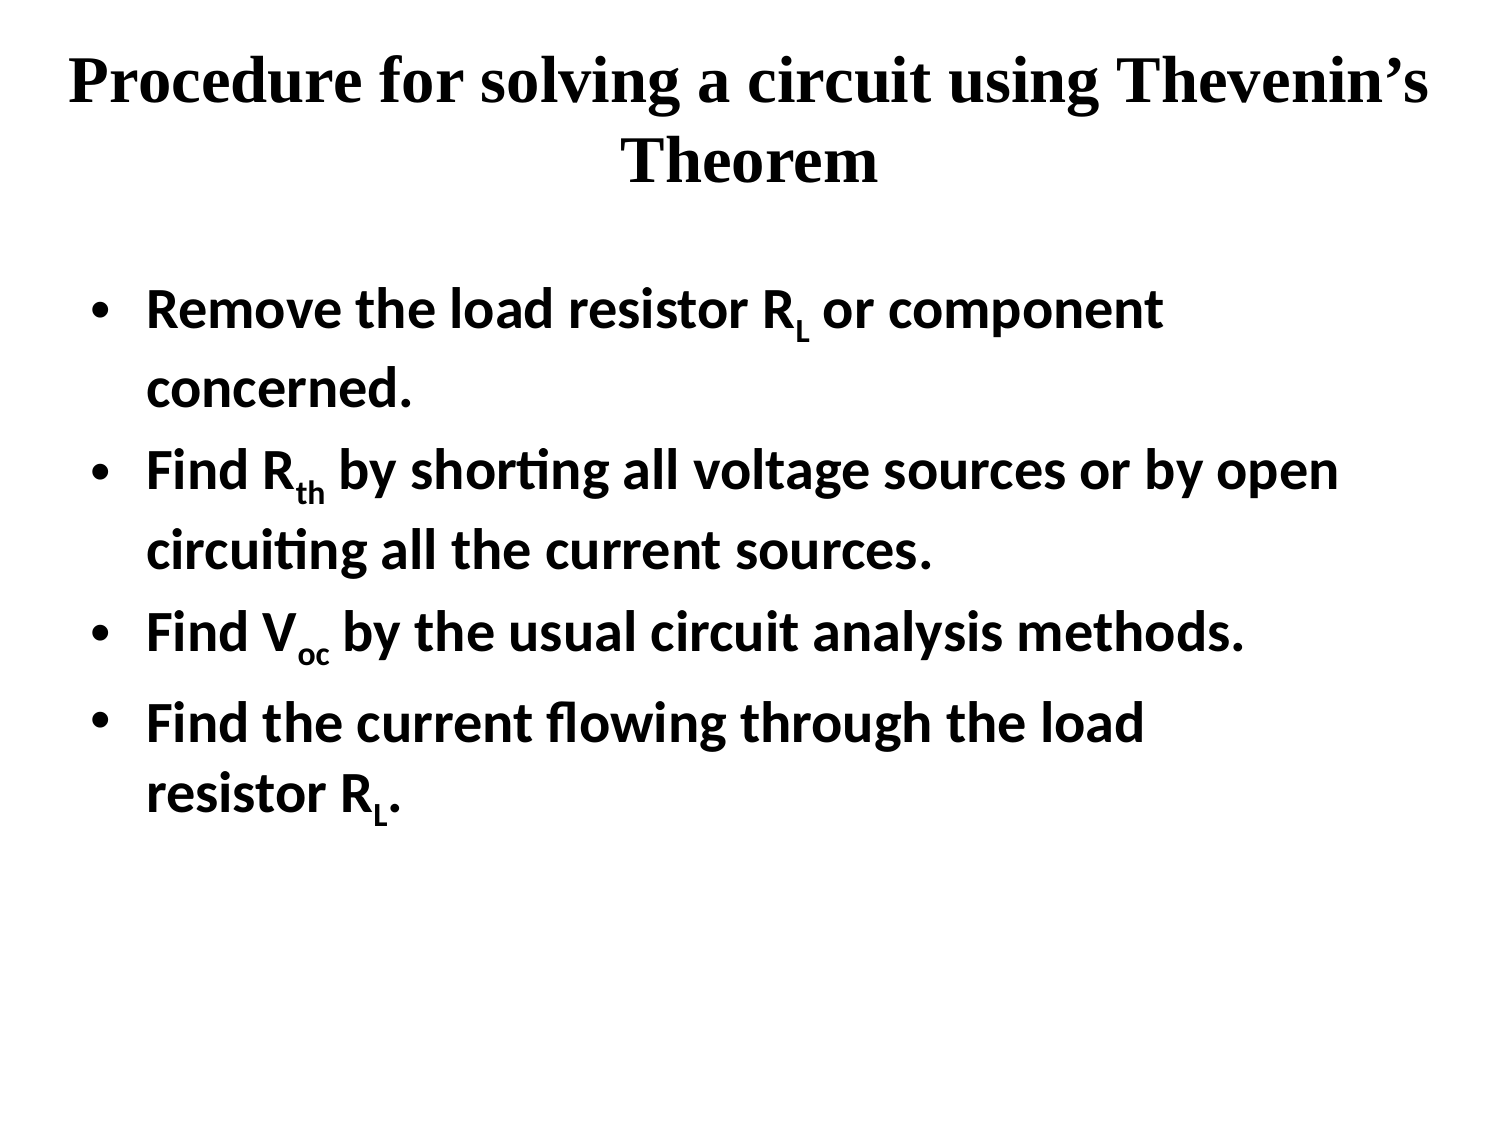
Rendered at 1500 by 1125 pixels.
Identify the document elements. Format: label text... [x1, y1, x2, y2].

title Procedure for solving a circuit using Thevenin’s Theorem [37, 45, 1463, 188]
list Remove the load resistor RL or component concerned. Find Rth by shorting all voltage sources or by open circuiting all the current sources. Find Voc by the usual circuit analysis methods. Find the current flowing through the load resistor RL. [75, 262, 1425, 1005]
